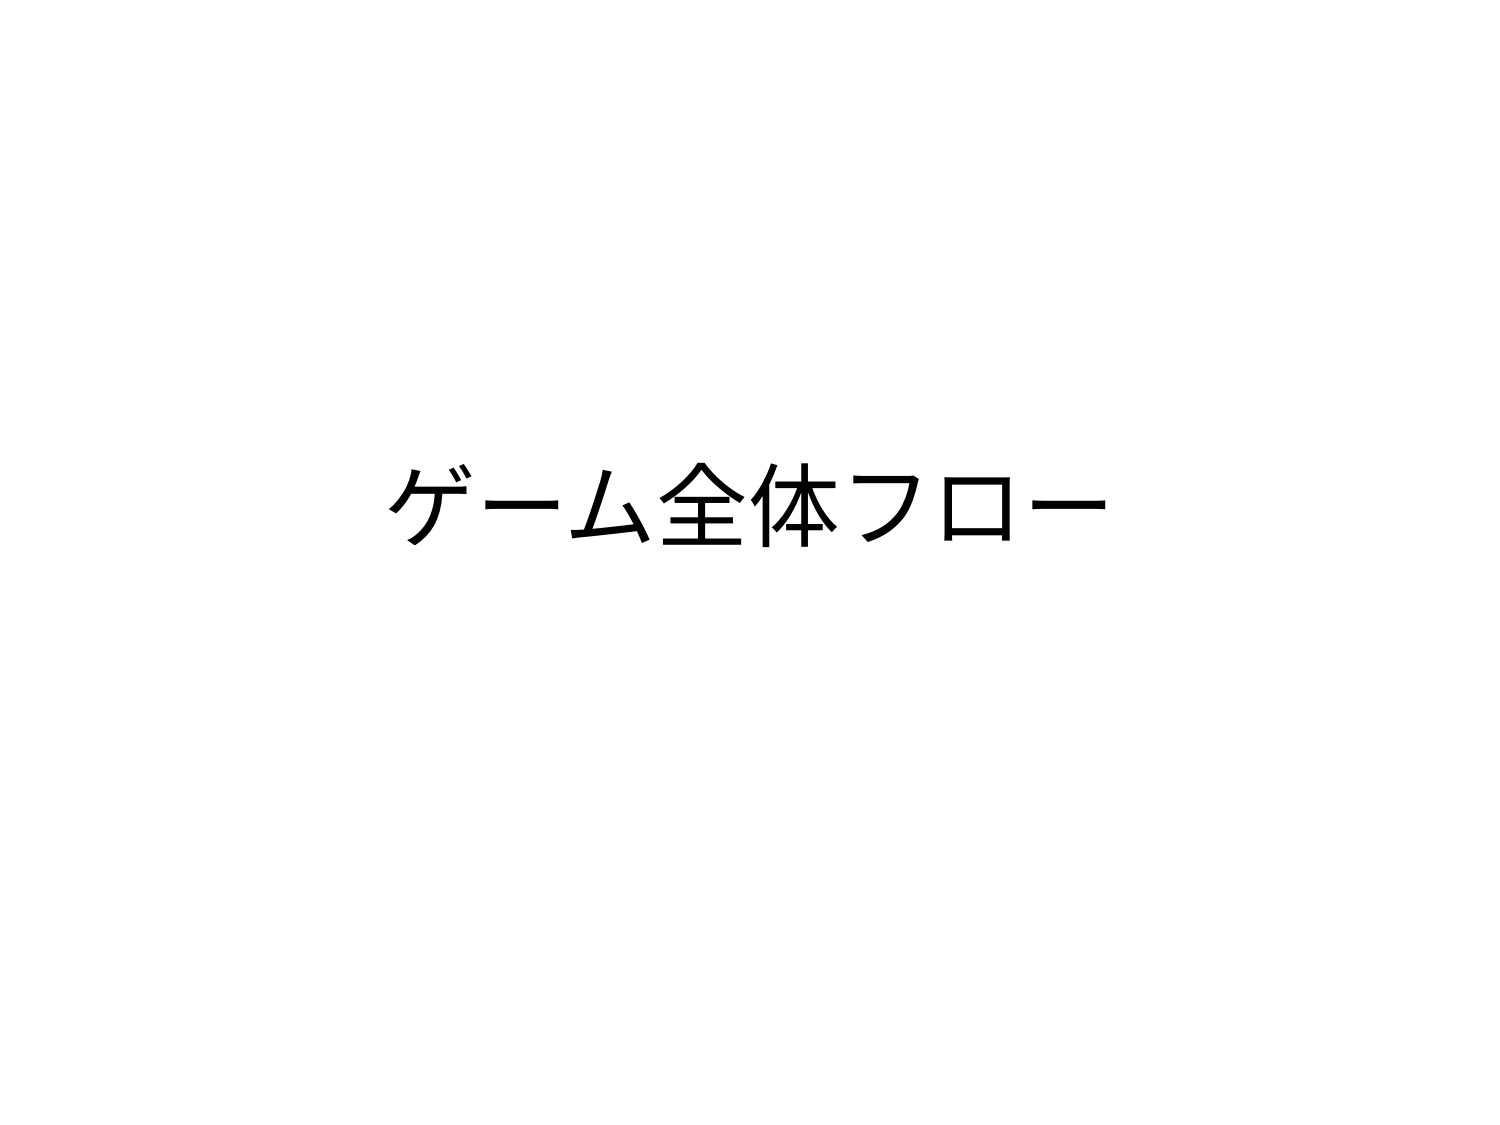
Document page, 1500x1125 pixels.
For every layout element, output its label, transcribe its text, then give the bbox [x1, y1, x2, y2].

title ゲーム全体フロー [75, 410, 1425, 598]
